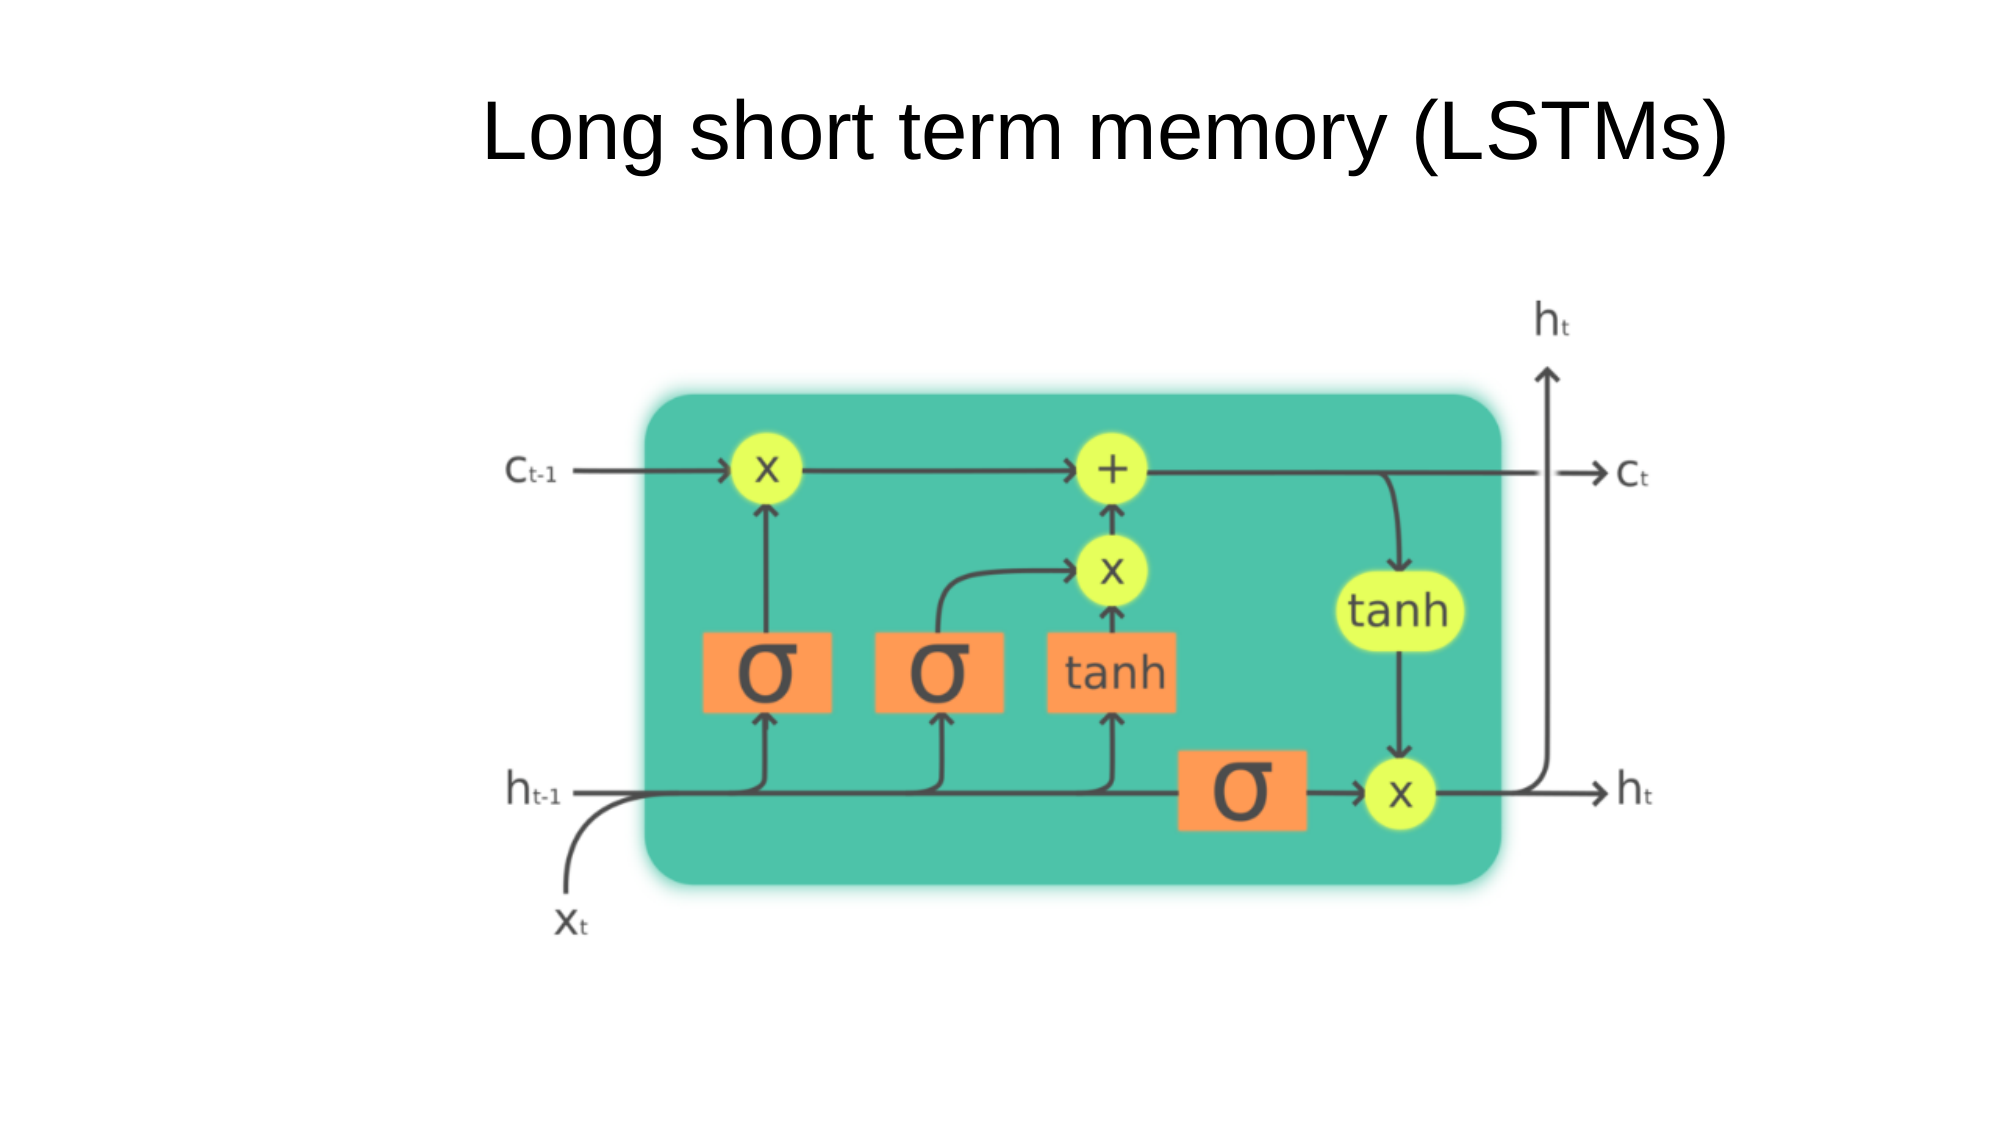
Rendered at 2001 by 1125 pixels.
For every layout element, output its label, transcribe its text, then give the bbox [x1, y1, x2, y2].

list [487, 290, 1658, 949]
title Long short term memory (LSTMs) [350, 59, 1863, 206]
